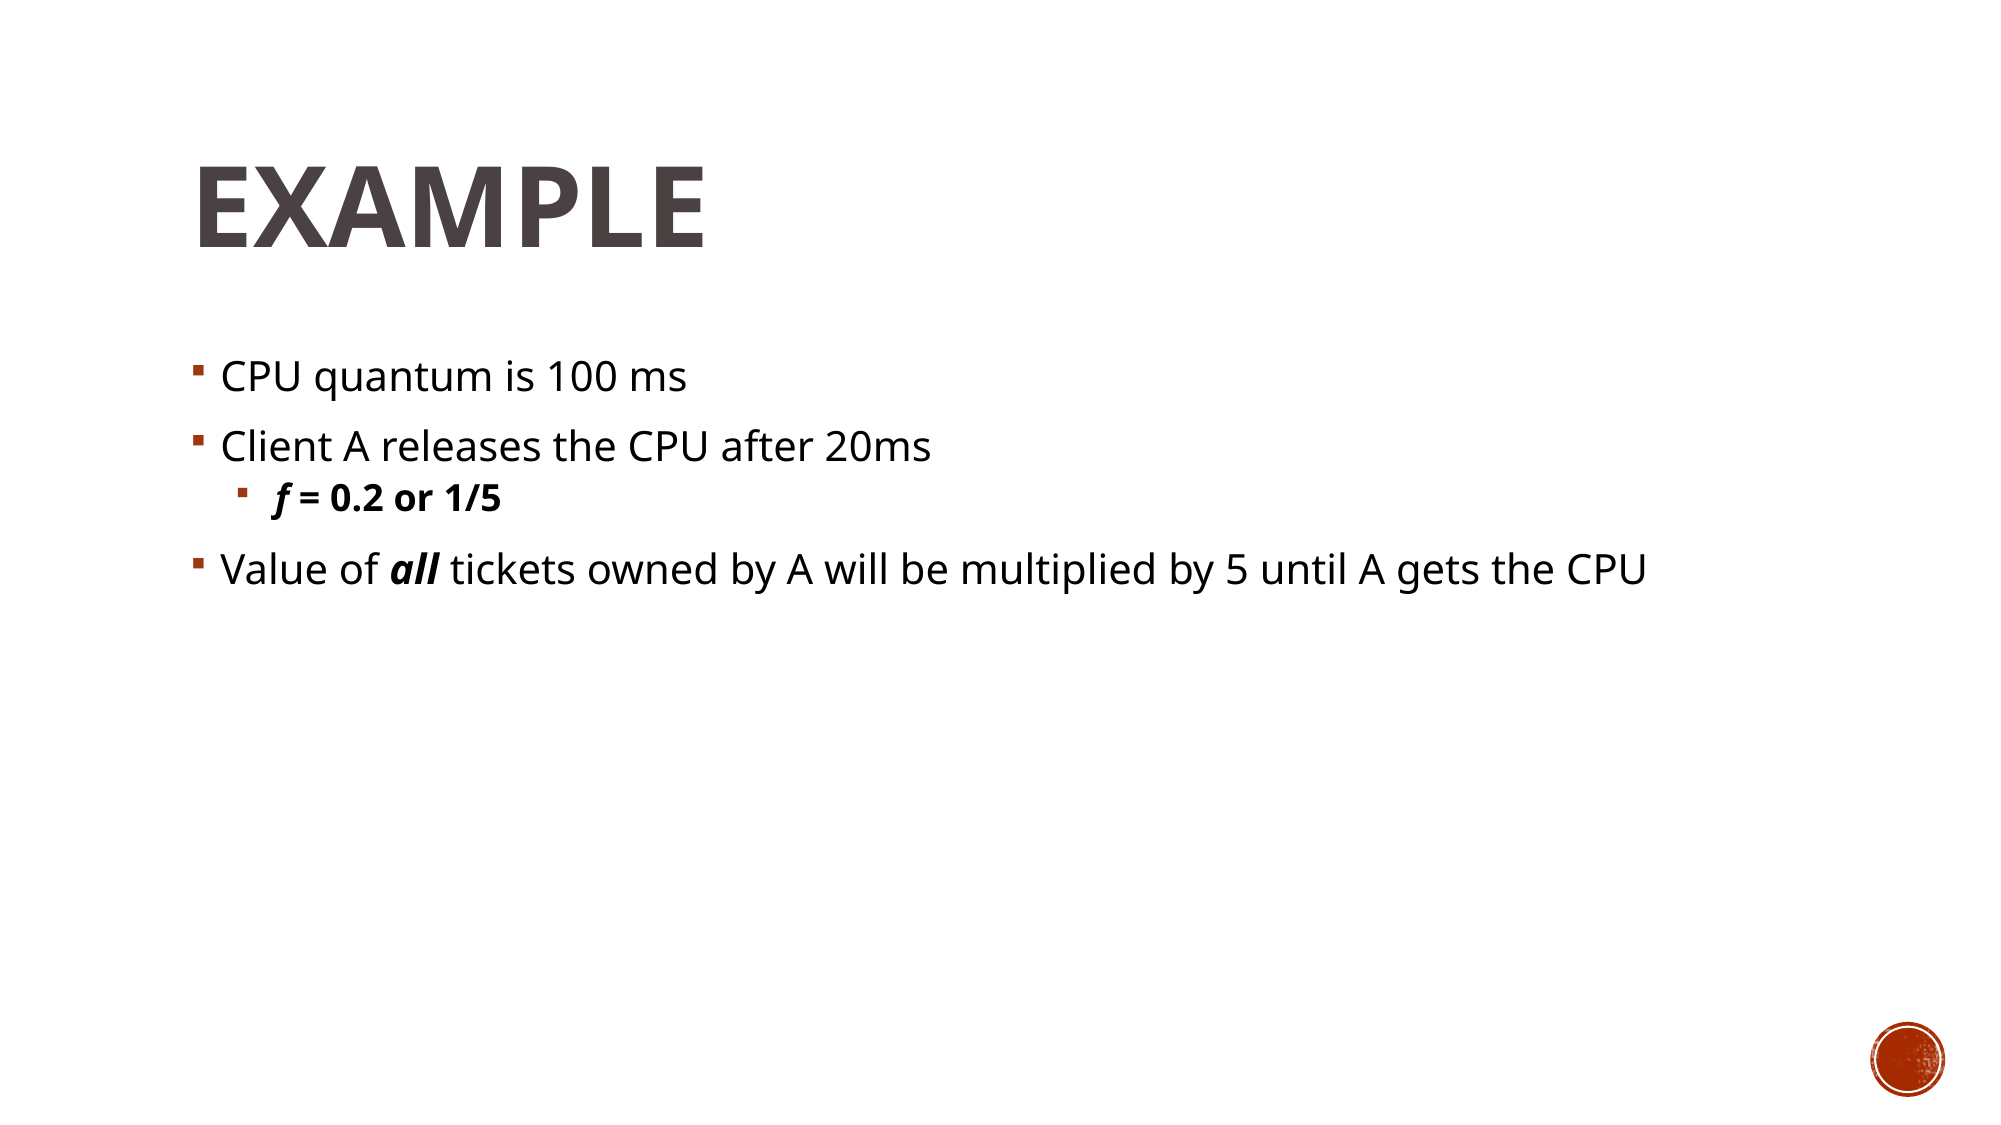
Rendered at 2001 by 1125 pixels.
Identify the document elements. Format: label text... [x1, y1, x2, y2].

list CPU quantum is 100 ms Client A releases the CPU after 20ms f = 0.2 or 1/5 Value of all tickets owned by A will be multiplied by 5 until A gets the CPU [175, 348, 1826, 1013]
title Example [175, 79, 1826, 344]
